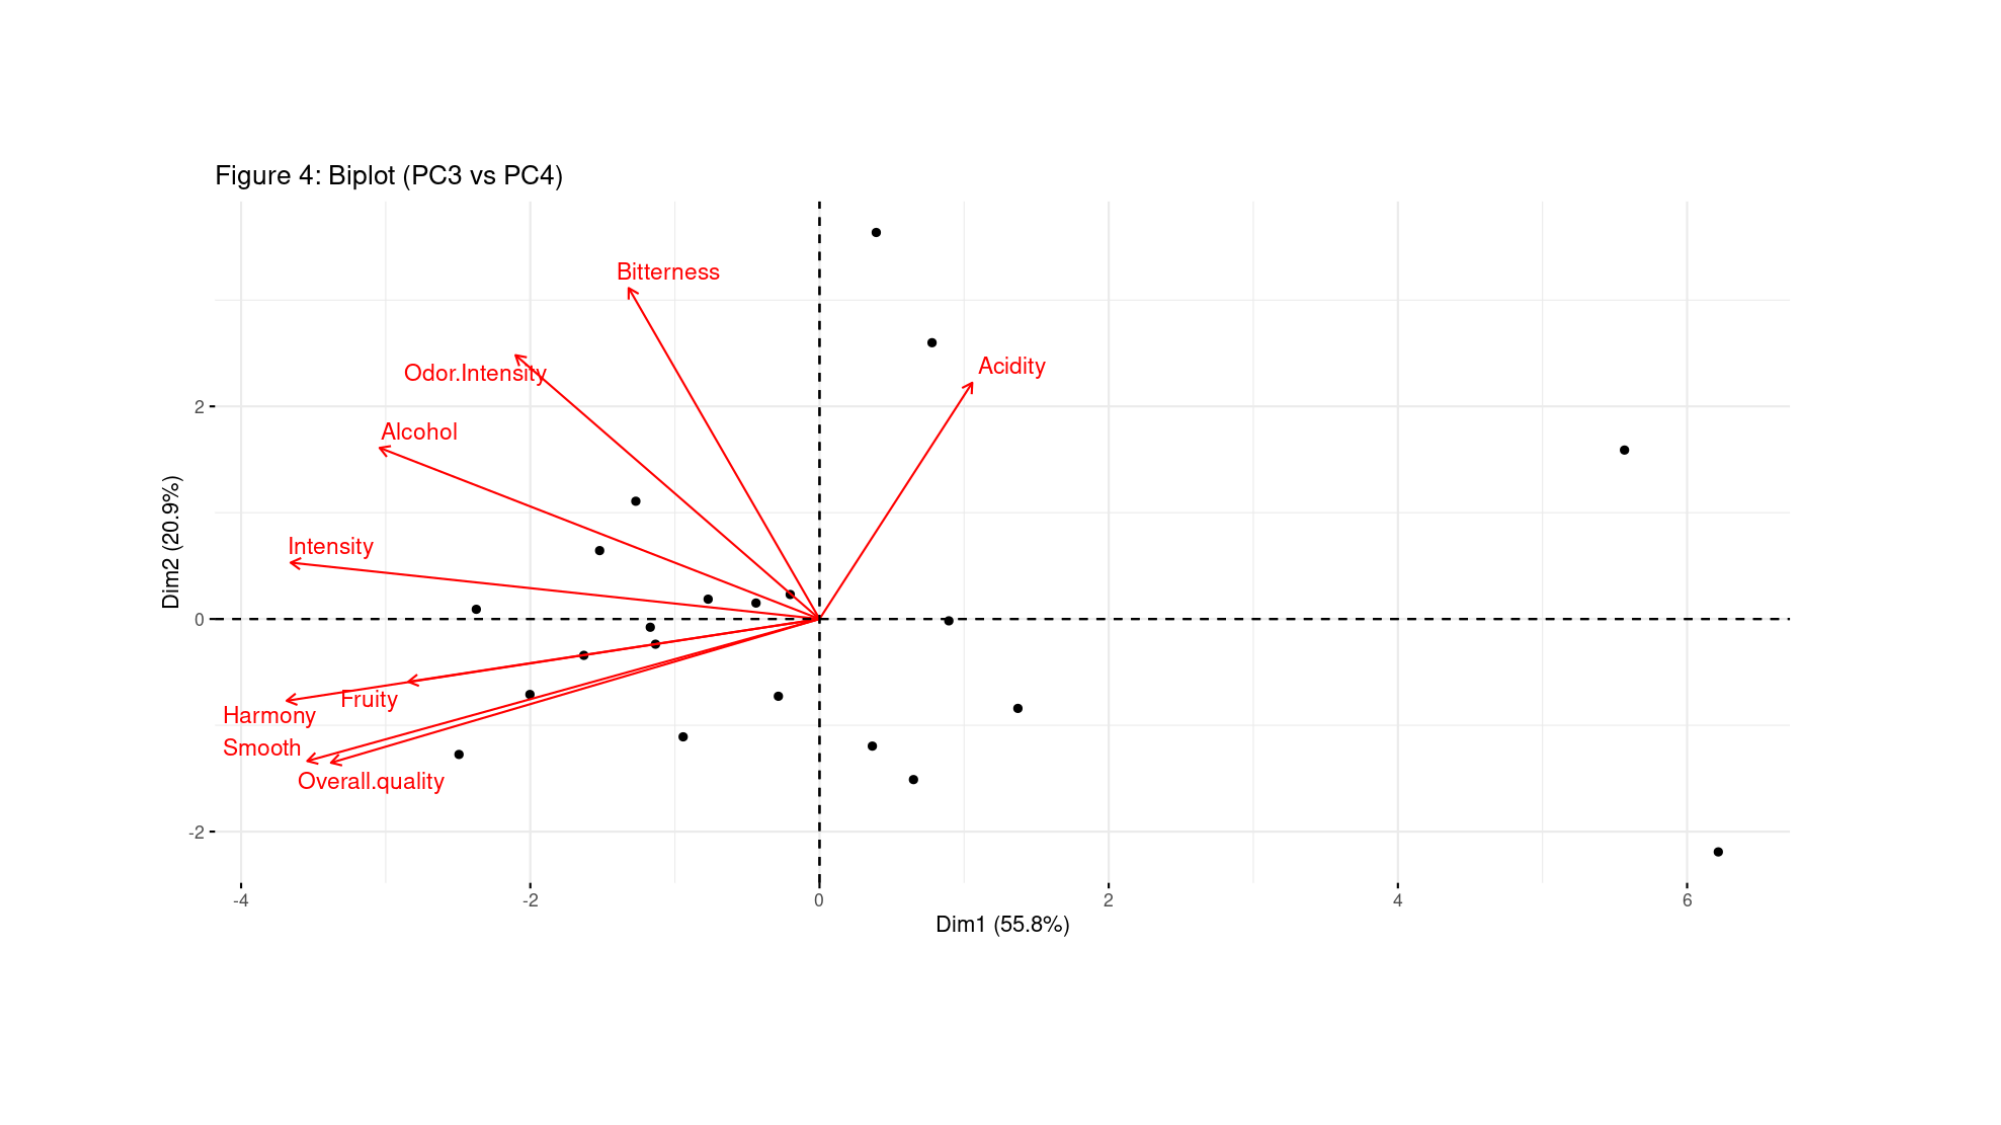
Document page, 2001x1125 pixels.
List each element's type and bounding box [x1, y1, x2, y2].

picture [150, 154, 1801, 948]
